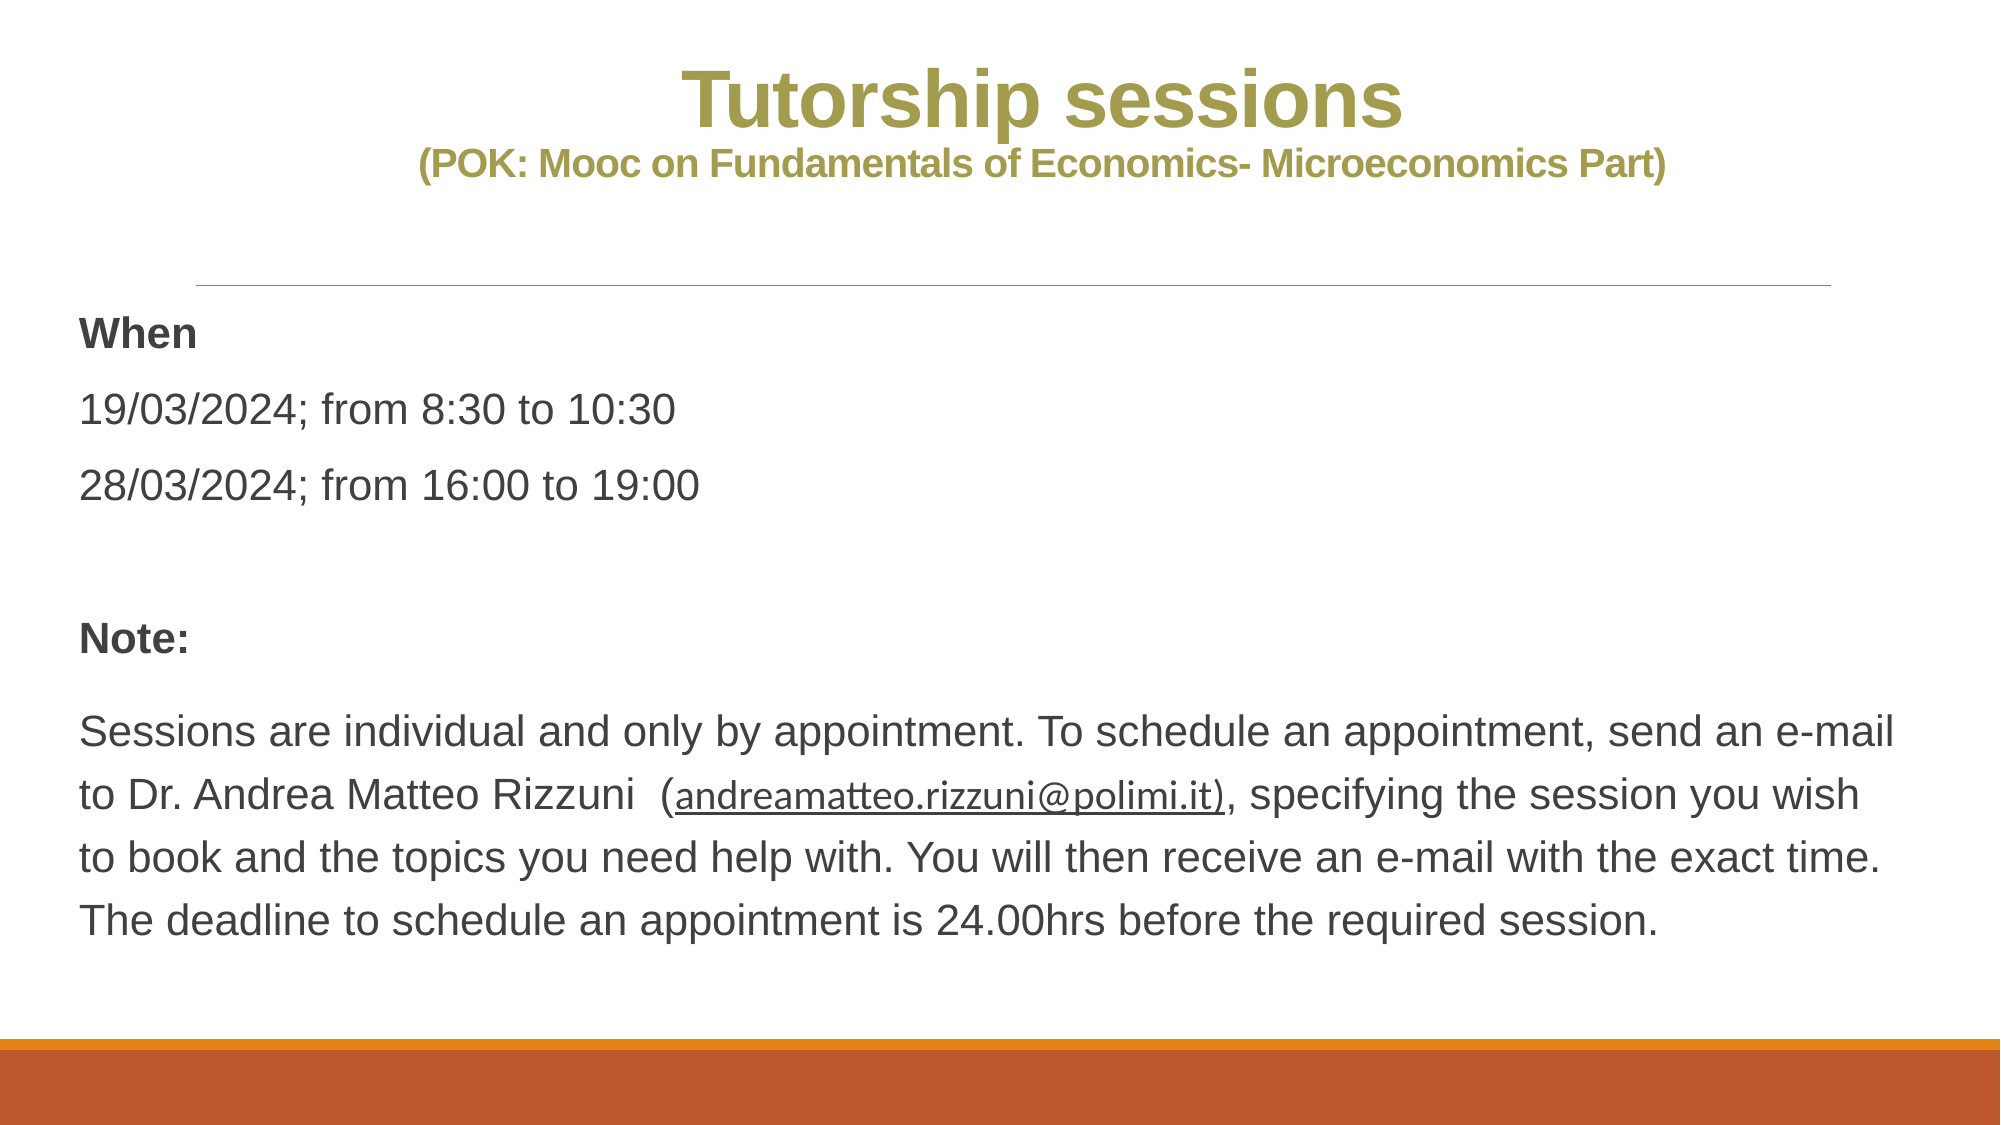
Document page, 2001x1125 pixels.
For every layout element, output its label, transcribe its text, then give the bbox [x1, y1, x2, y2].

list When 19/03/2024; from 8:30 to 10:30 28/03/2024; from 16:00 to 19:00 Note: Sessions are individual and only by appointment. To schedule an appointment, send an e-mail to Dr. Andrea Matteo Rizzuni (andreamatteo.rizzuni@polimi.it), specifying the session you wish to book and the topics you need help with. You will then receive an e-mail with the exact time. The deadline to schedule an appointment is 24.00hrs before the required session. [78, 302, 1910, 963]
title Tutorship sessions (POK: Mooc on Fundamentals of Economics- Microeconomics Part) [217, 52, 1868, 291]
